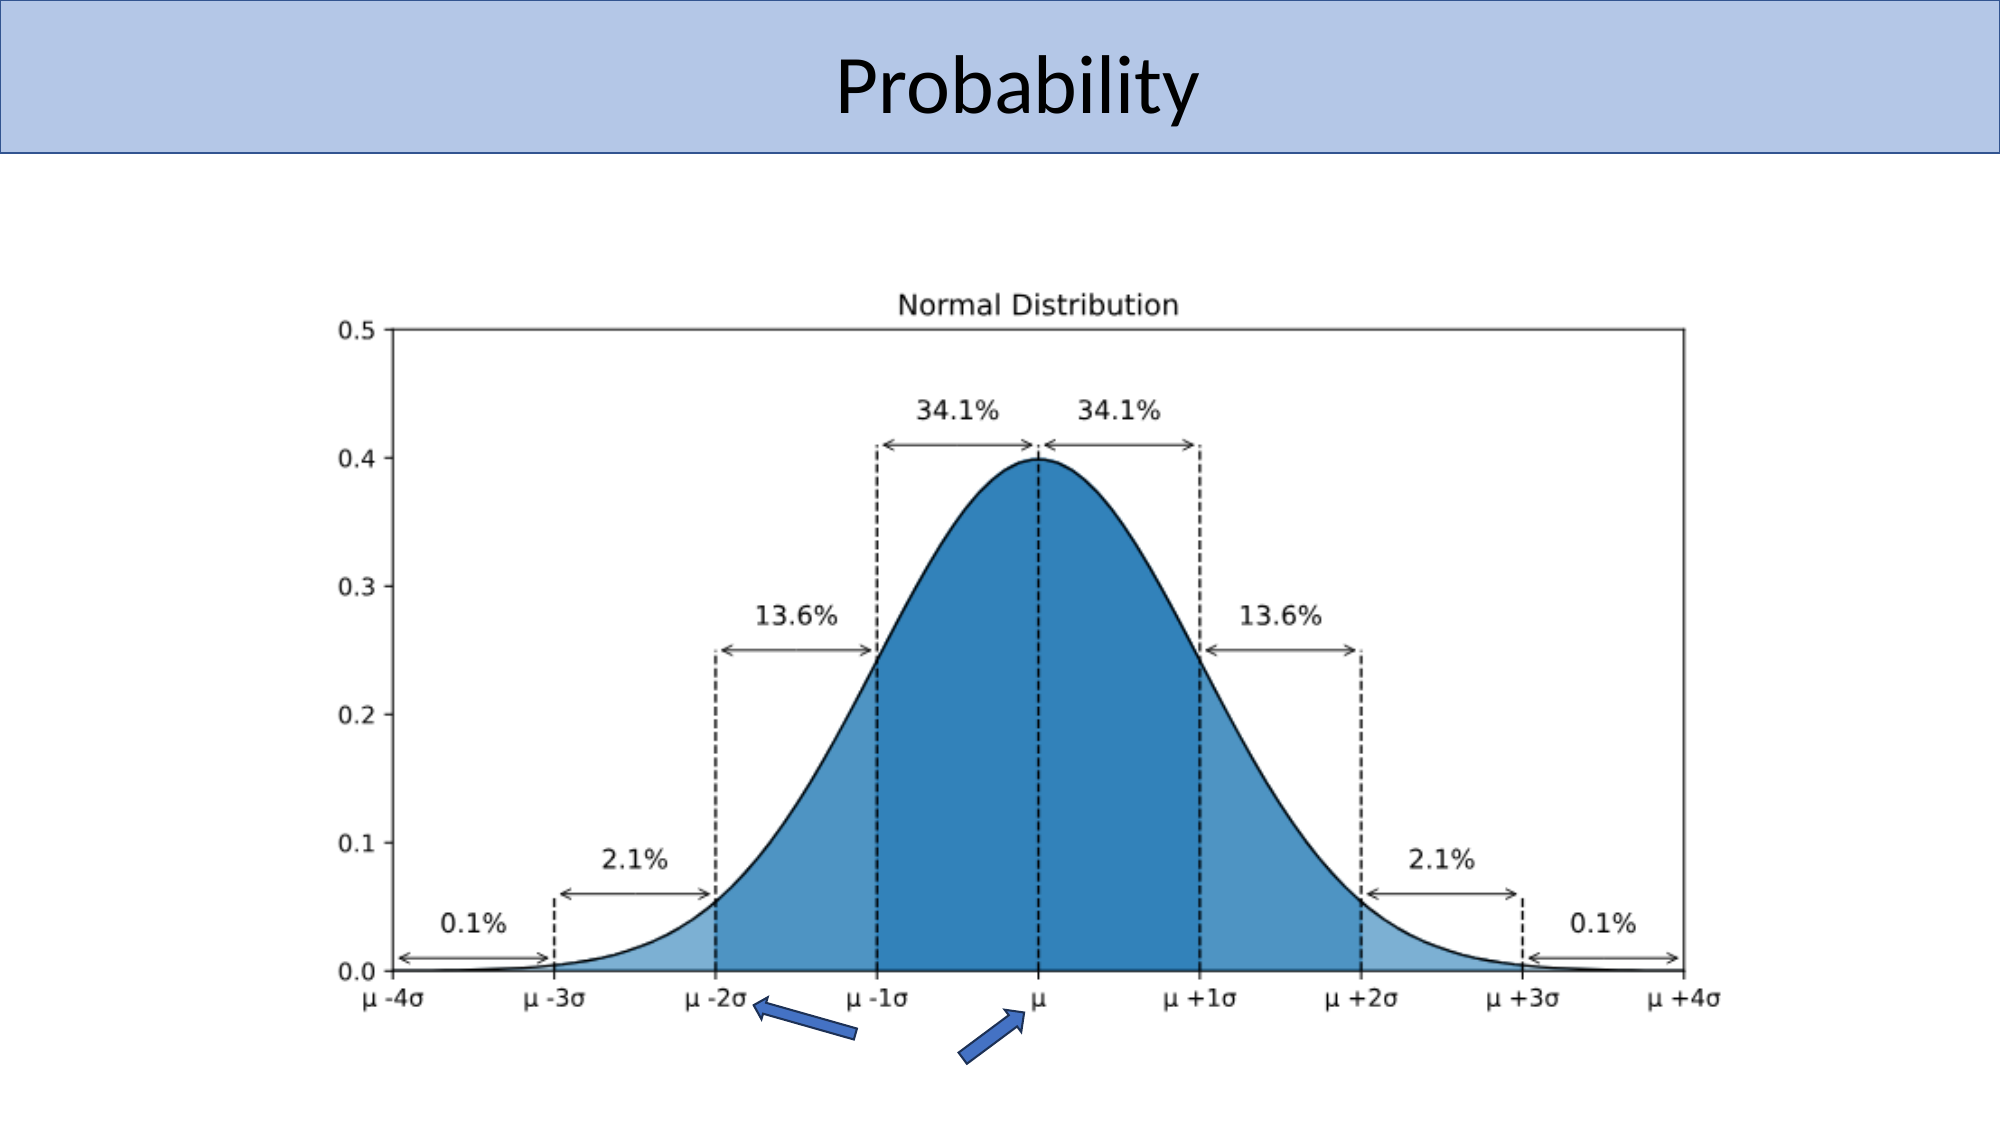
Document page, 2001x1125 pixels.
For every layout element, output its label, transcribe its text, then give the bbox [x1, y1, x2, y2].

text_box Probability [18, 22, 2000, 138]
picture [185, 230, 1851, 1063]
text_box [0, 0, 2000, 154]
